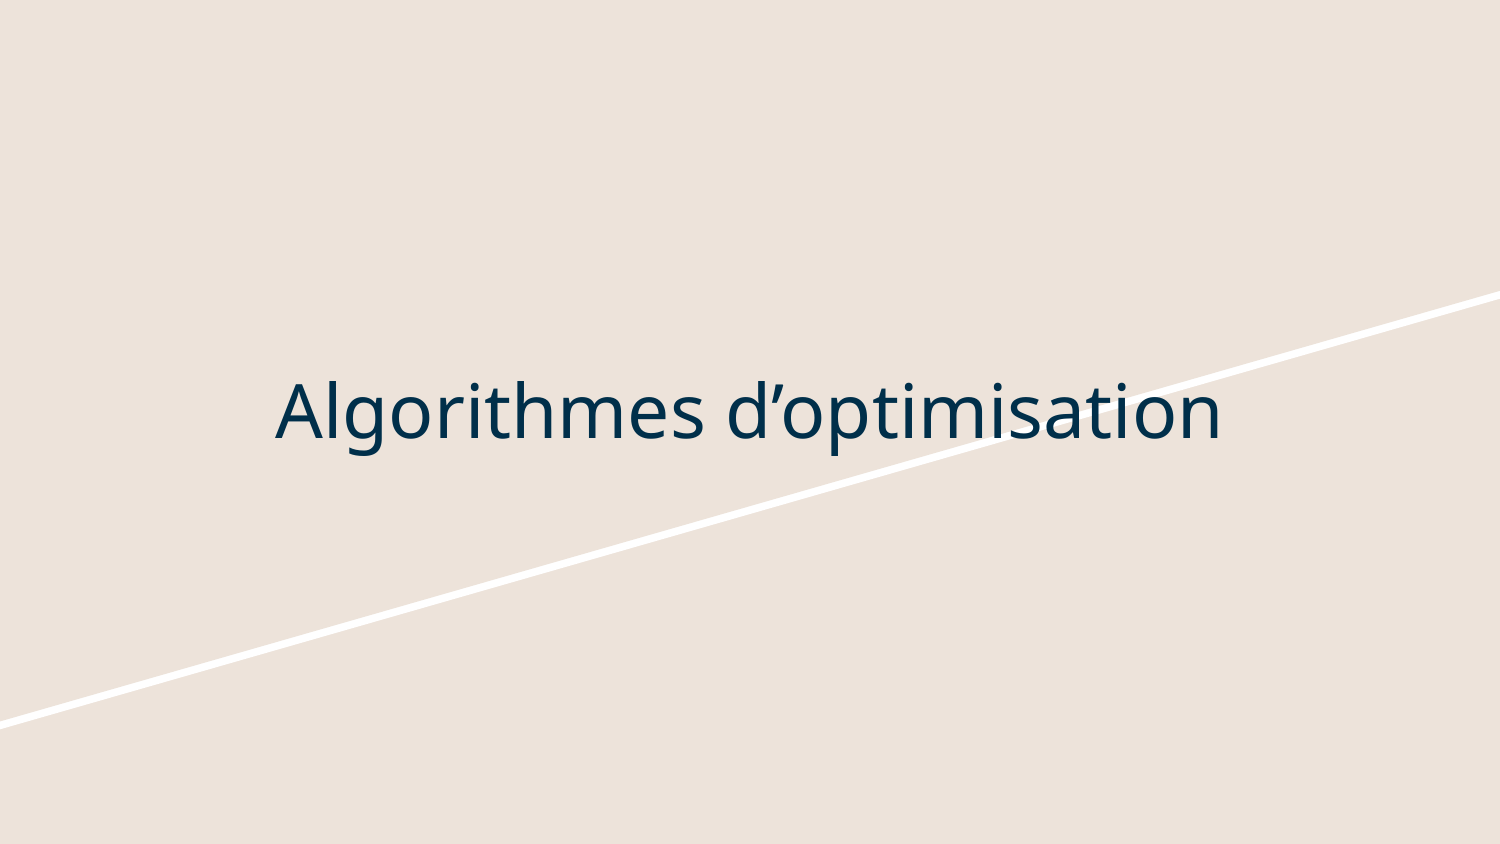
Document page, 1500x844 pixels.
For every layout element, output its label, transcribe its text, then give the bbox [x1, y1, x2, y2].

title Algorithmes d’optimisation [51, 348, 1449, 560]
